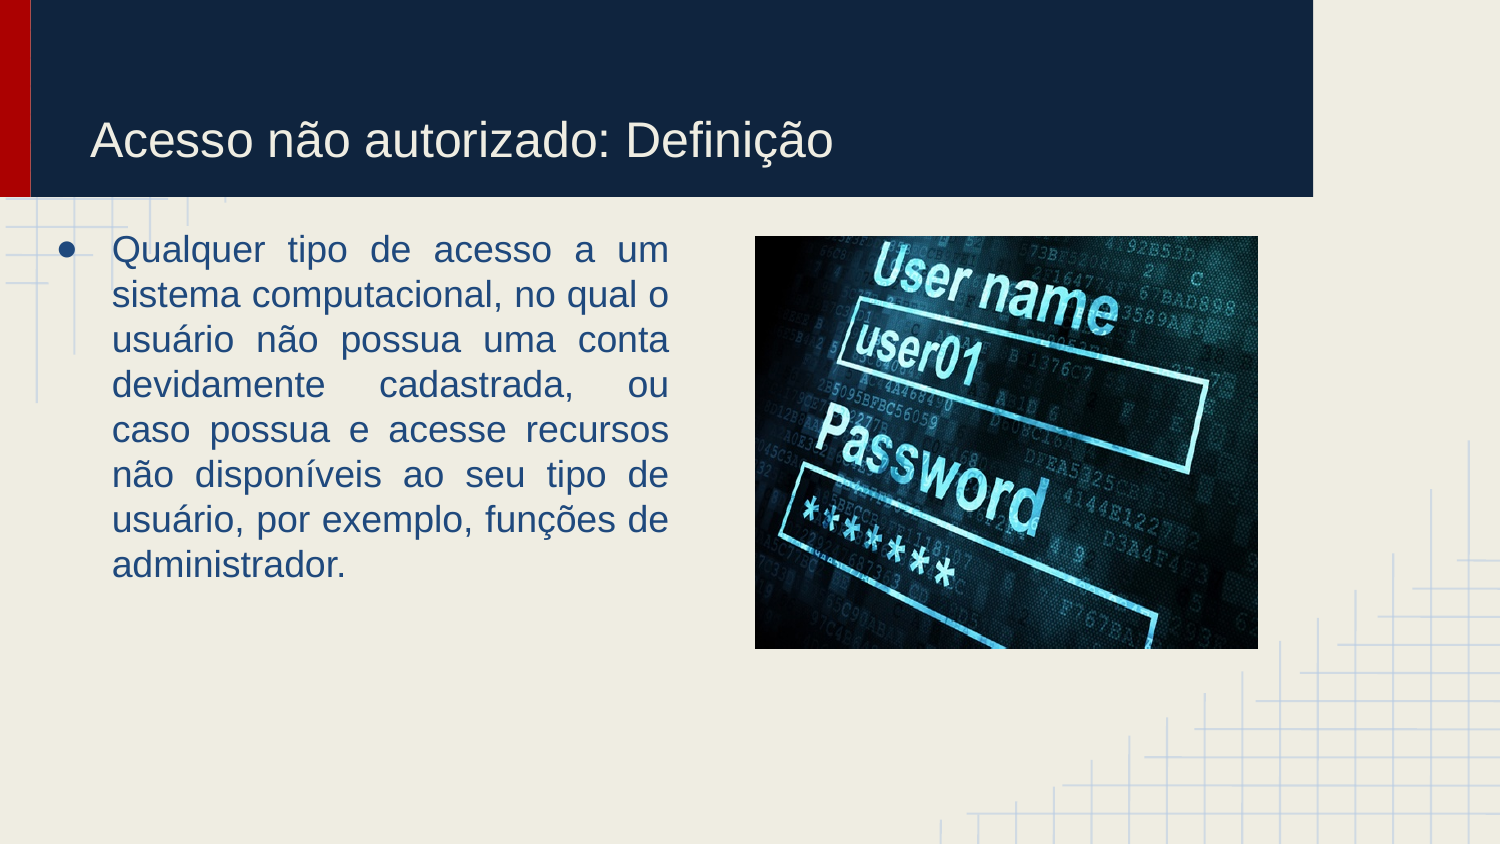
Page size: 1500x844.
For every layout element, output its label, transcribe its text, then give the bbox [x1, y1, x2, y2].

picture [755, 236, 1258, 650]
title Acesso não autorizado: Definição [75, 16, 1276, 183]
list Qualquer tipo de acesso a um sistema computacional, no qual o usuário não possua uma conta devidamente cadastrada, ou caso possua e acesse recursos não disponíveis ao seu tipo de usuário, por exemplo, funções de administrador. [21, 209, 685, 806]
